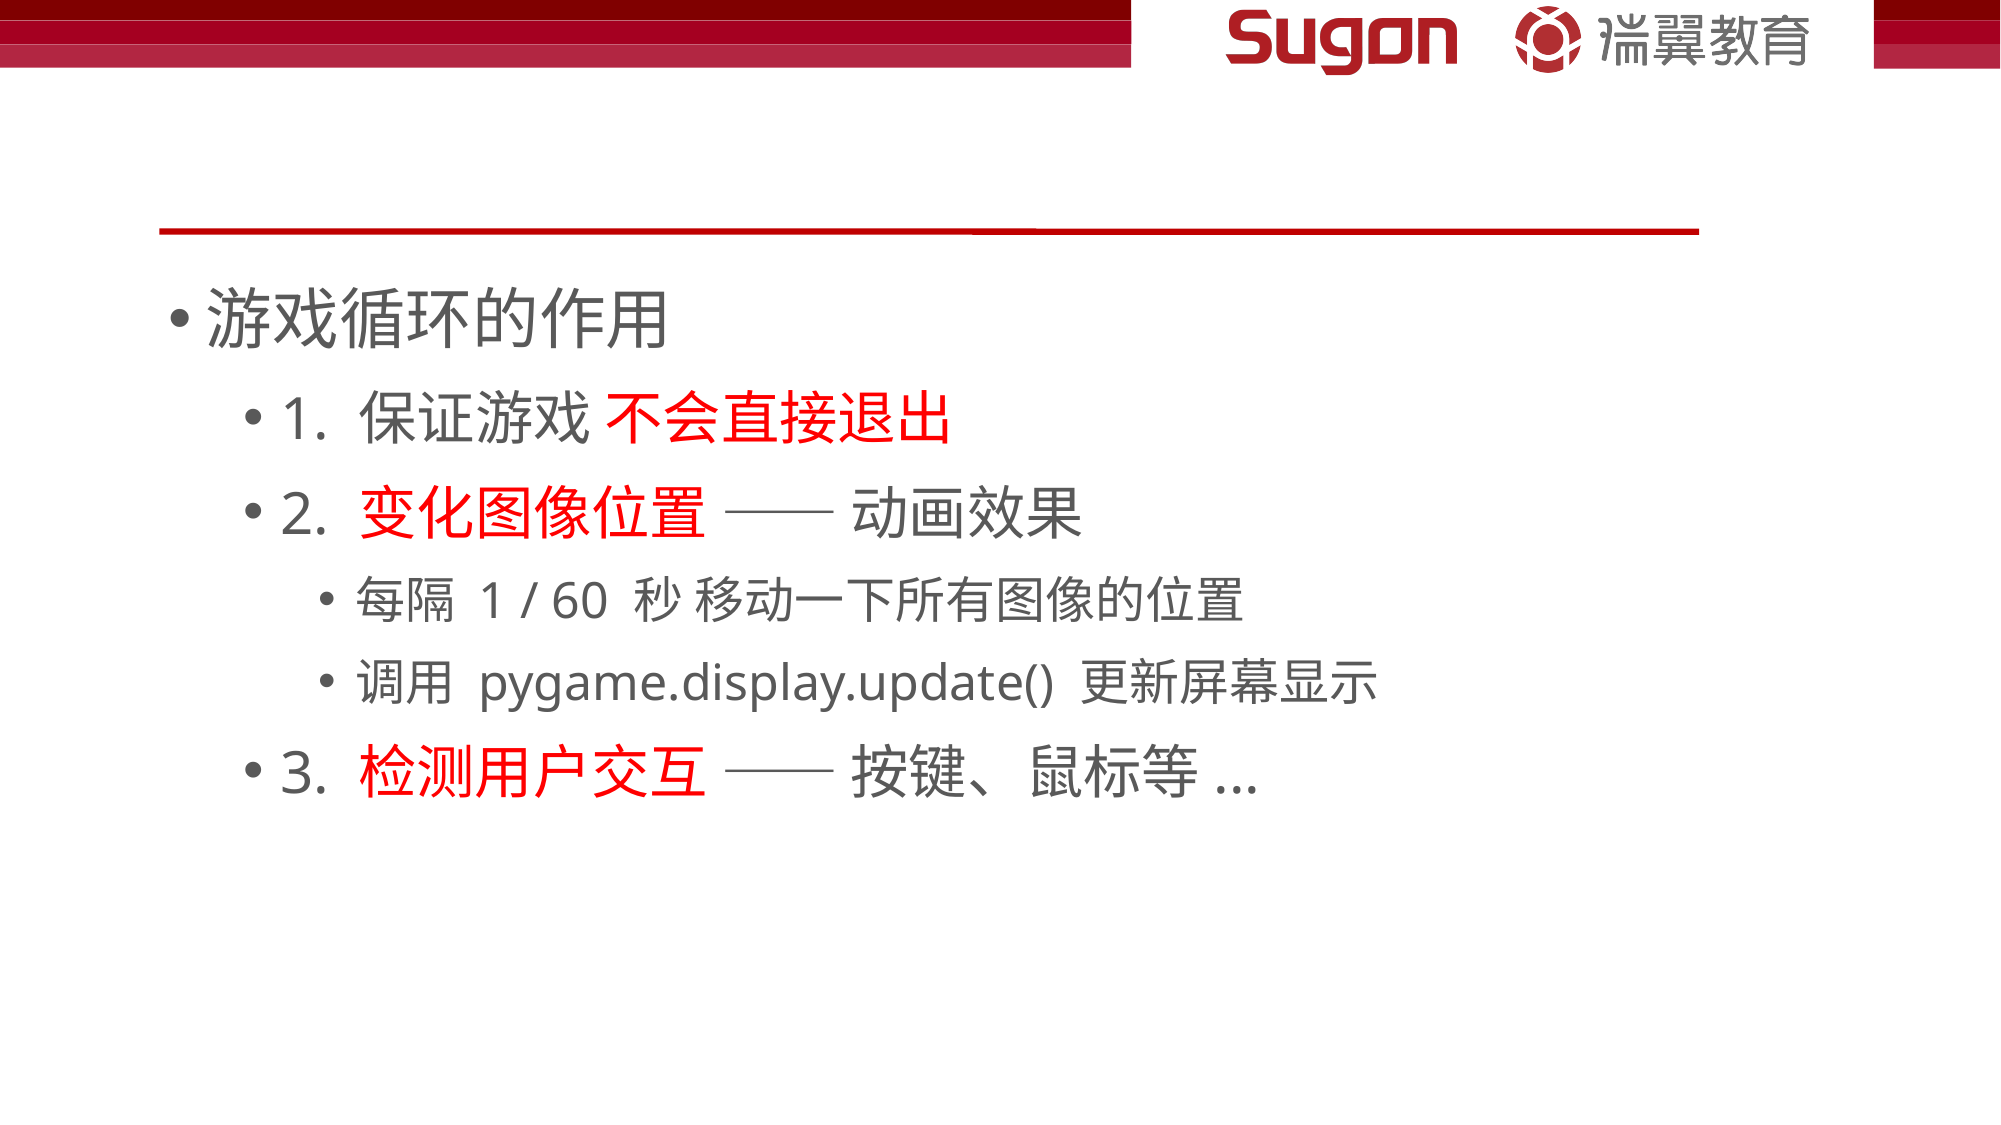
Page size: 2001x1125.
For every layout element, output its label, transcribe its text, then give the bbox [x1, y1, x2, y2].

picture [1194, 0, 1484, 102]
list 游戏循环的作用 1. 保证游戏 不会直接退出 2. 变化图像位置 —— 动画效果 每隔 1 / 60 秒 移动一下所有图像的位置 调用 pygame.display.update() 更新屏幕显示 3. 检测用户交互 —— 按键、鼠标等... [153, 253, 1879, 1028]
picture [1515, 6, 1809, 73]
